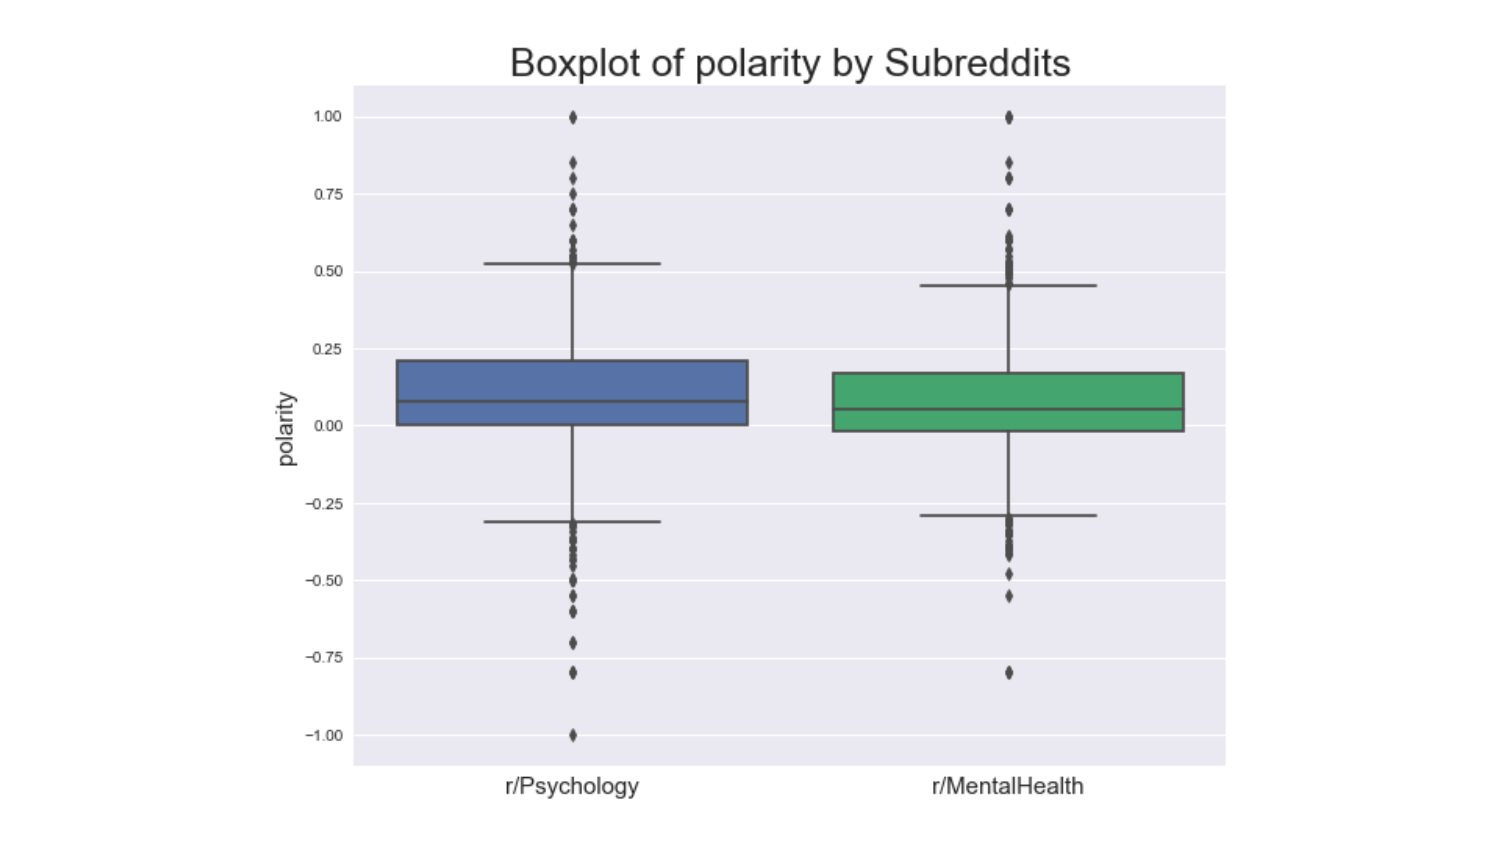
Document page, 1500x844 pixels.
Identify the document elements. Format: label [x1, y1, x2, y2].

picture [259, 30, 1241, 813]
